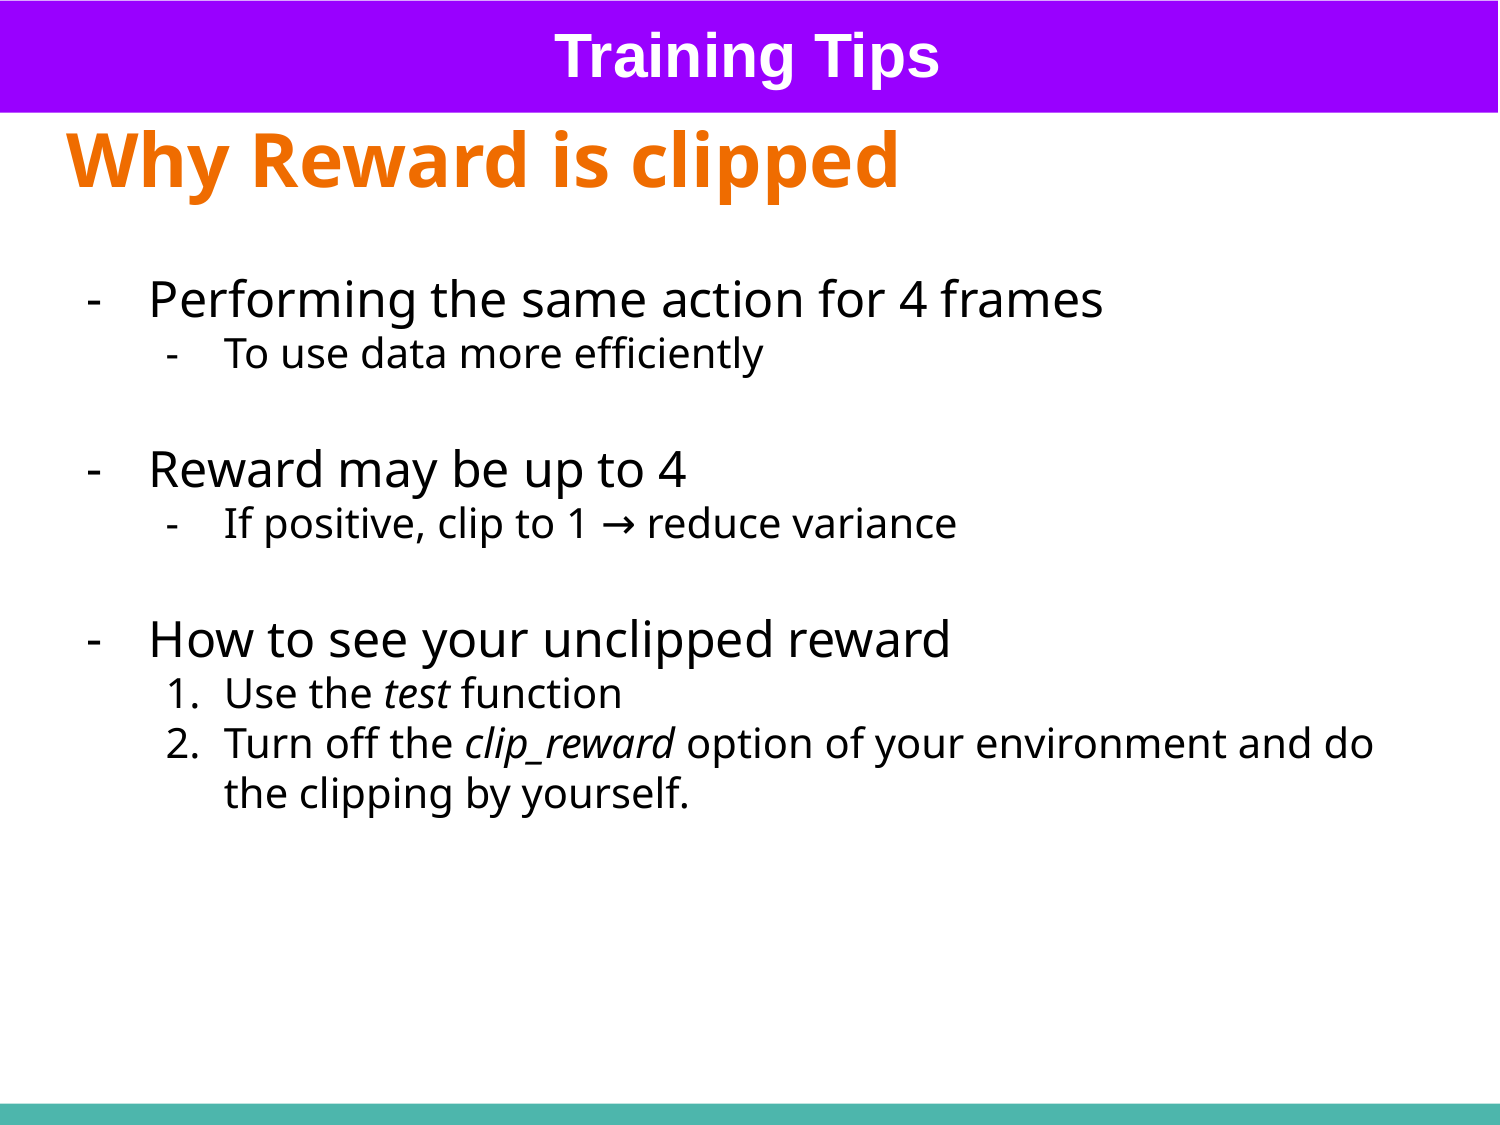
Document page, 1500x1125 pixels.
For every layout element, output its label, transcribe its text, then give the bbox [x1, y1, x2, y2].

text_box Performing the same action for 4 frames To use data more efficiently Reward may be up to 4 If positive, clip to 1 → reduce variance How to see your unclipped reward Use the test function Turn off the clip_reward option of your environment and do the clipping by yourself. [58, 251, 1438, 1017]
title Why Reward is clipped [51, 113, 1449, 252]
text_box Training Tips [0, 0, 1498, 113]
